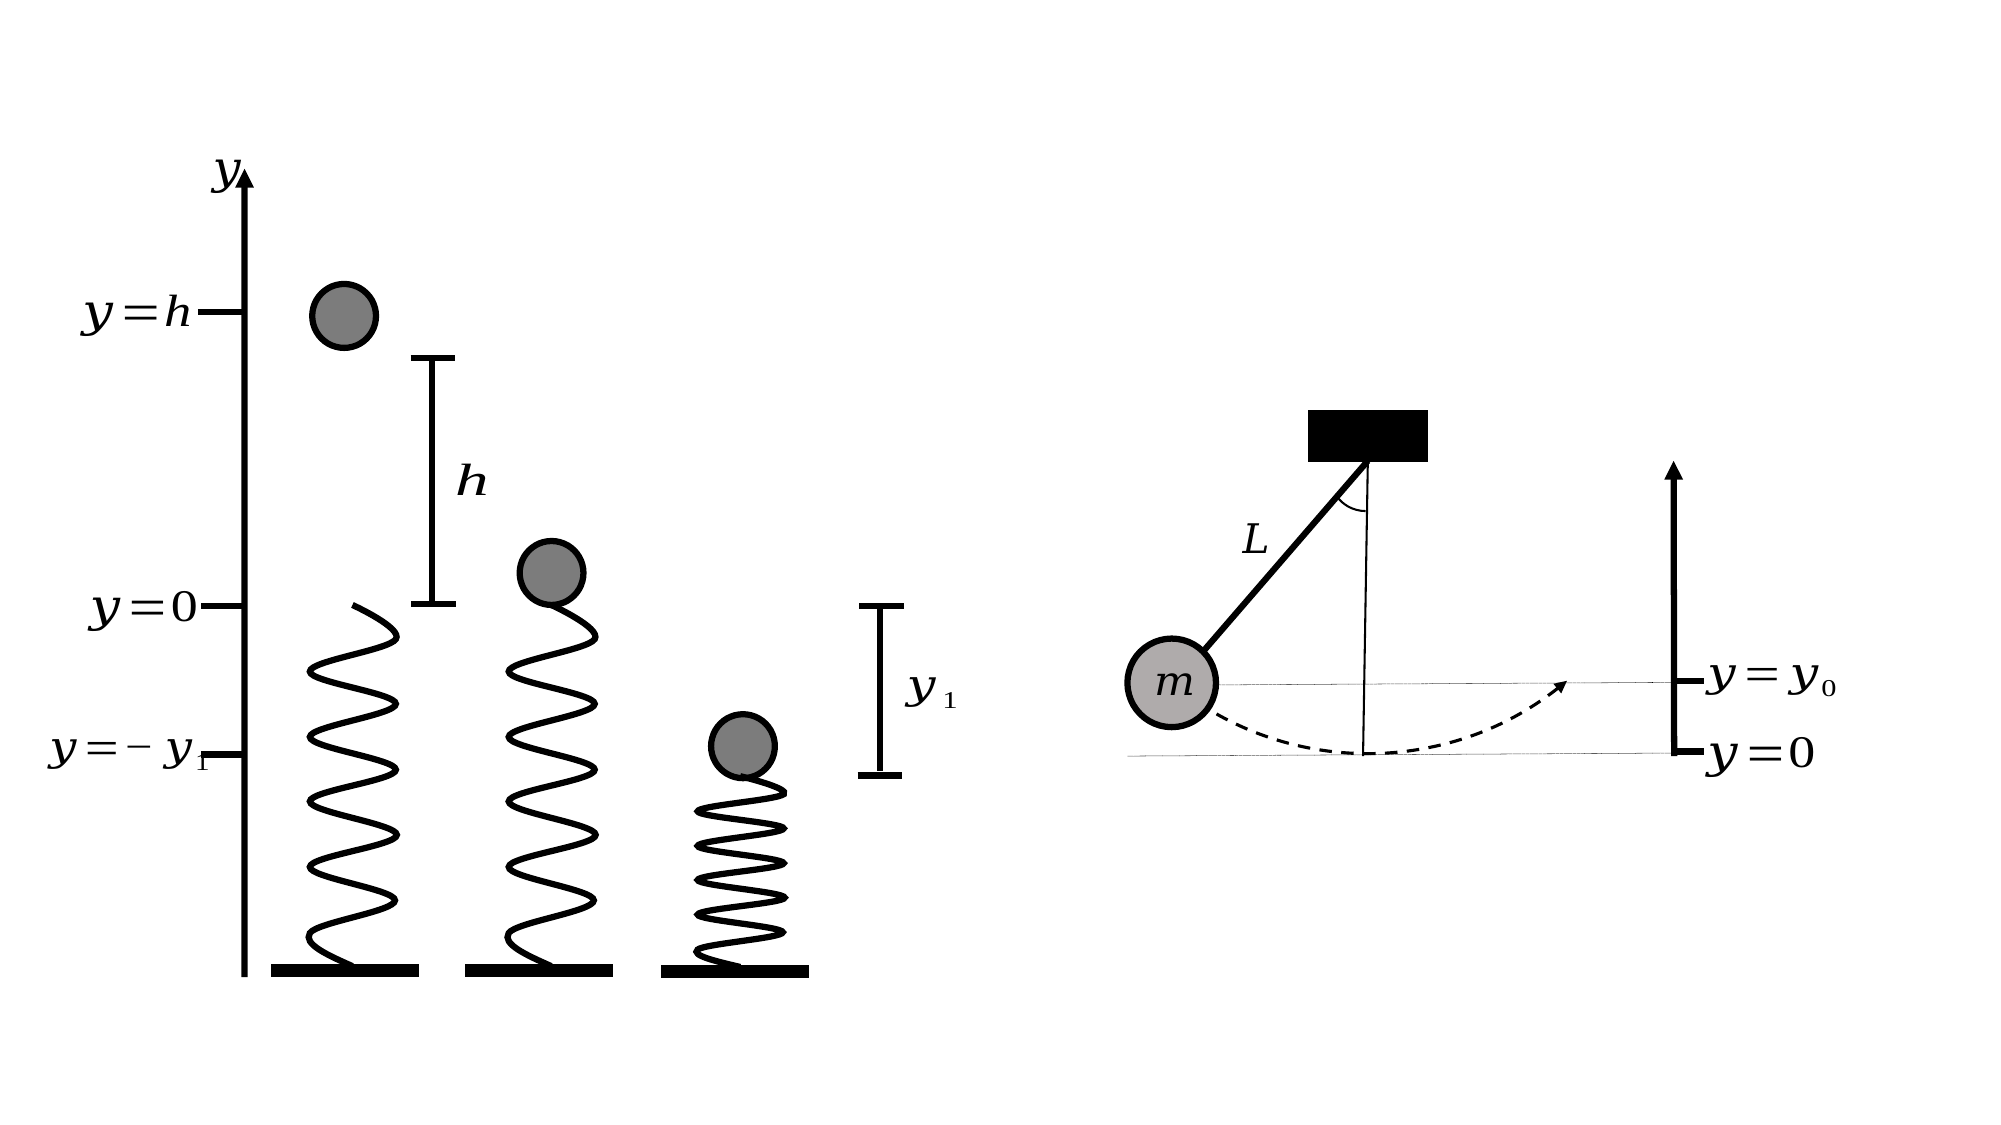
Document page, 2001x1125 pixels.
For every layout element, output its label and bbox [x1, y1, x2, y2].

text_box [46, 144, 957, 977]
text_box [1059, 136, 1837, 779]
